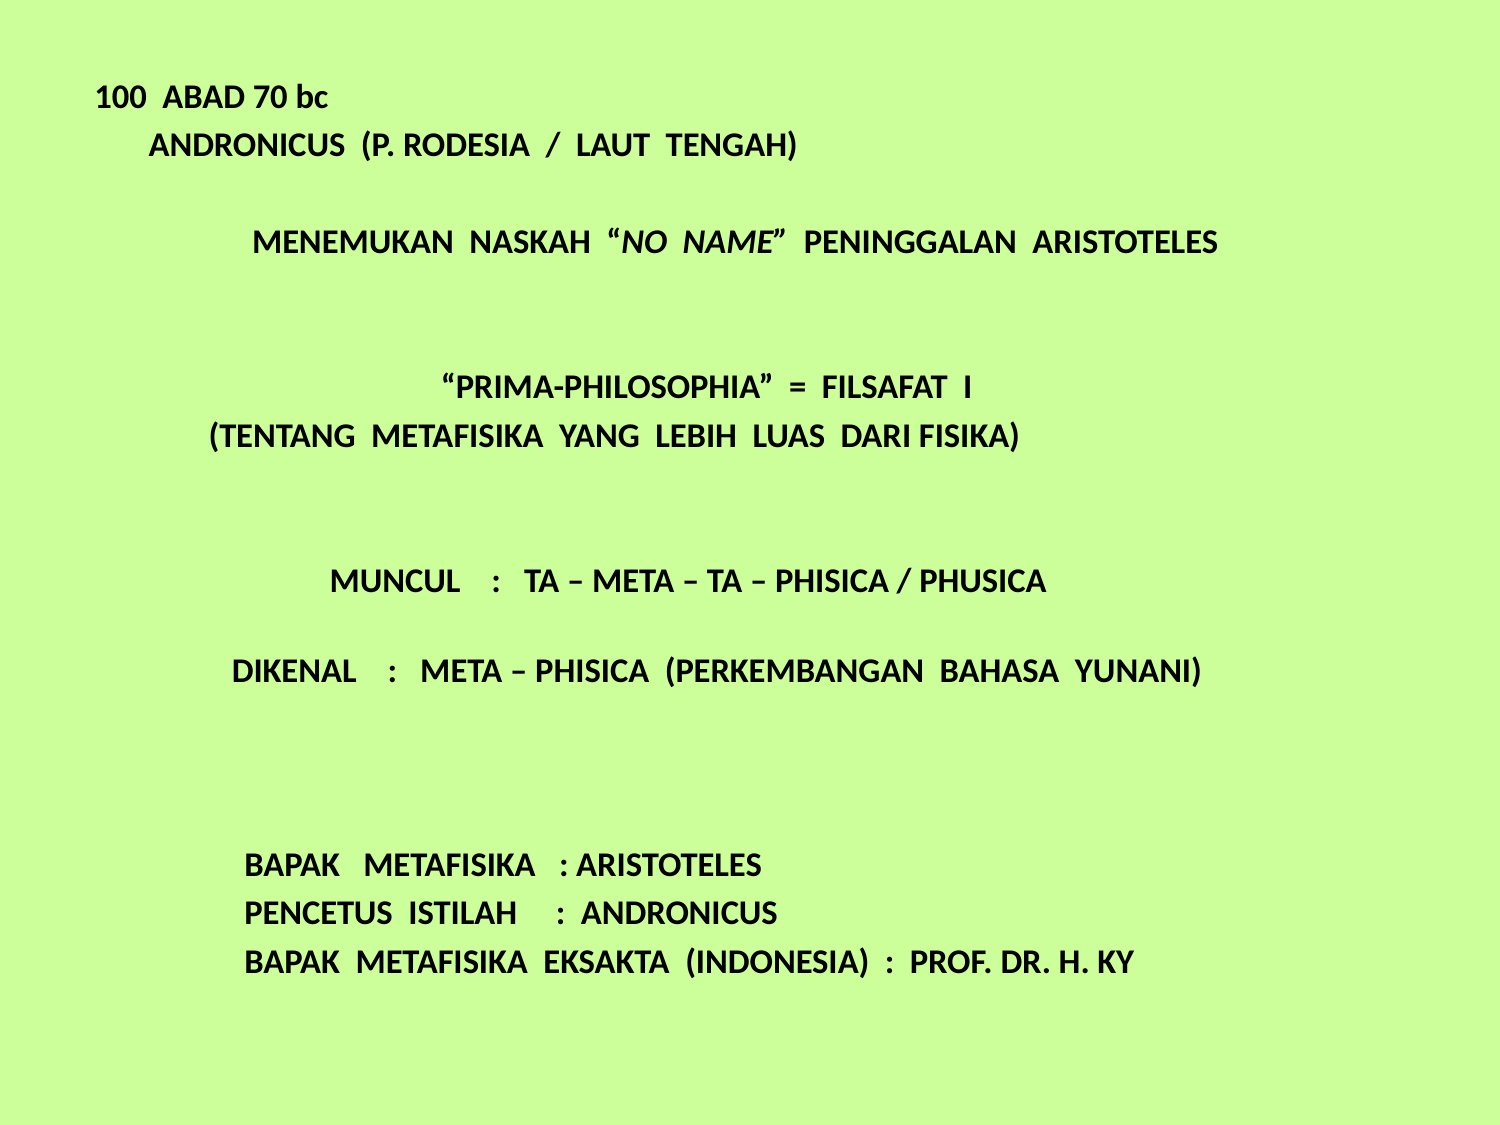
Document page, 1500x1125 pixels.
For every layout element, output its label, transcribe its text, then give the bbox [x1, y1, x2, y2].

list 100 ABAD 70 bc ANDRONICUS (P. RODESIA / LAUT TENGAH) MENEMUKAN NASKAH “NO NAME” PENINGGALAN ARISTOTELES “PRIMA-PHILOSOPHIA” = FILSAFAT I (TENTANG METAFISIKA YANG LEBIH LUAS DARI FISIKA) MUNCUL : TA – META – TA – PHISICA / PHUSICA DIKENAL : META – PHISICA (PERKEMBANGAN BAHASA YUNANI) BAPAK METAFISIKA : ARISTOTELES PENCETUS ISTILAH : ANDRONICUS BAPAK METAFISIKA EKSAKTA (INDONESIA) : PROF. DR. H. KY [23, 66, 1477, 1059]
